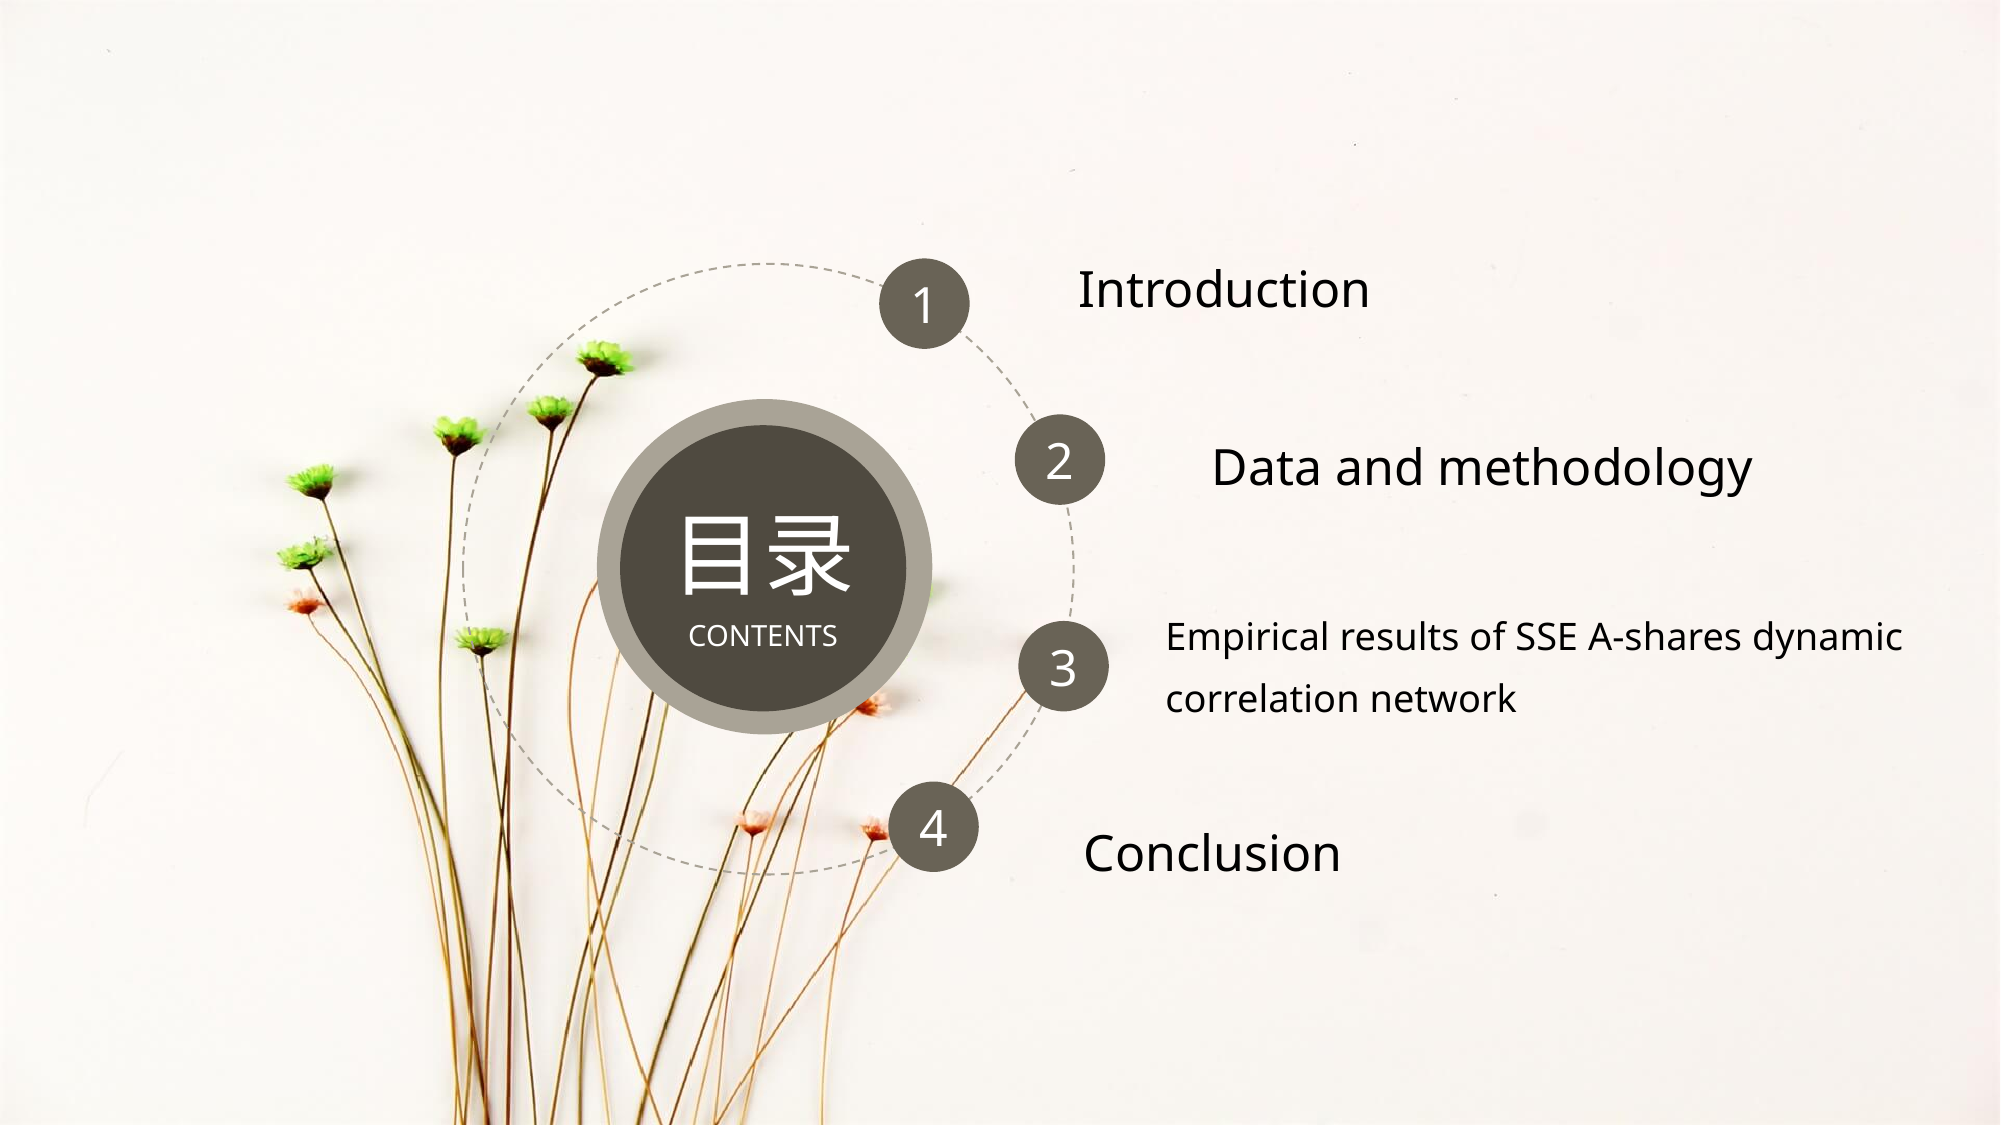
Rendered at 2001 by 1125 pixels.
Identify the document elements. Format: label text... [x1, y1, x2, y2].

text_box 目录 CONTENTS [619, 424, 908, 713]
text_box Empirical results of SSE A-shares dynamic correlation network [1159, 599, 1973, 726]
text_box Introduction [1072, 218, 1660, 345]
picture [0, 0, 2001, 1125]
text_box [462, 262, 1075, 876]
text_box 2 [1013, 413, 1107, 506]
text_box 1 [878, 257, 971, 350]
text_box 3 [1017, 619, 1110, 713]
text_box 4 [887, 780, 980, 873]
text_box Data and methodology [1206, 395, 1867, 522]
text_box Conclusion [1077, 782, 1683, 909]
